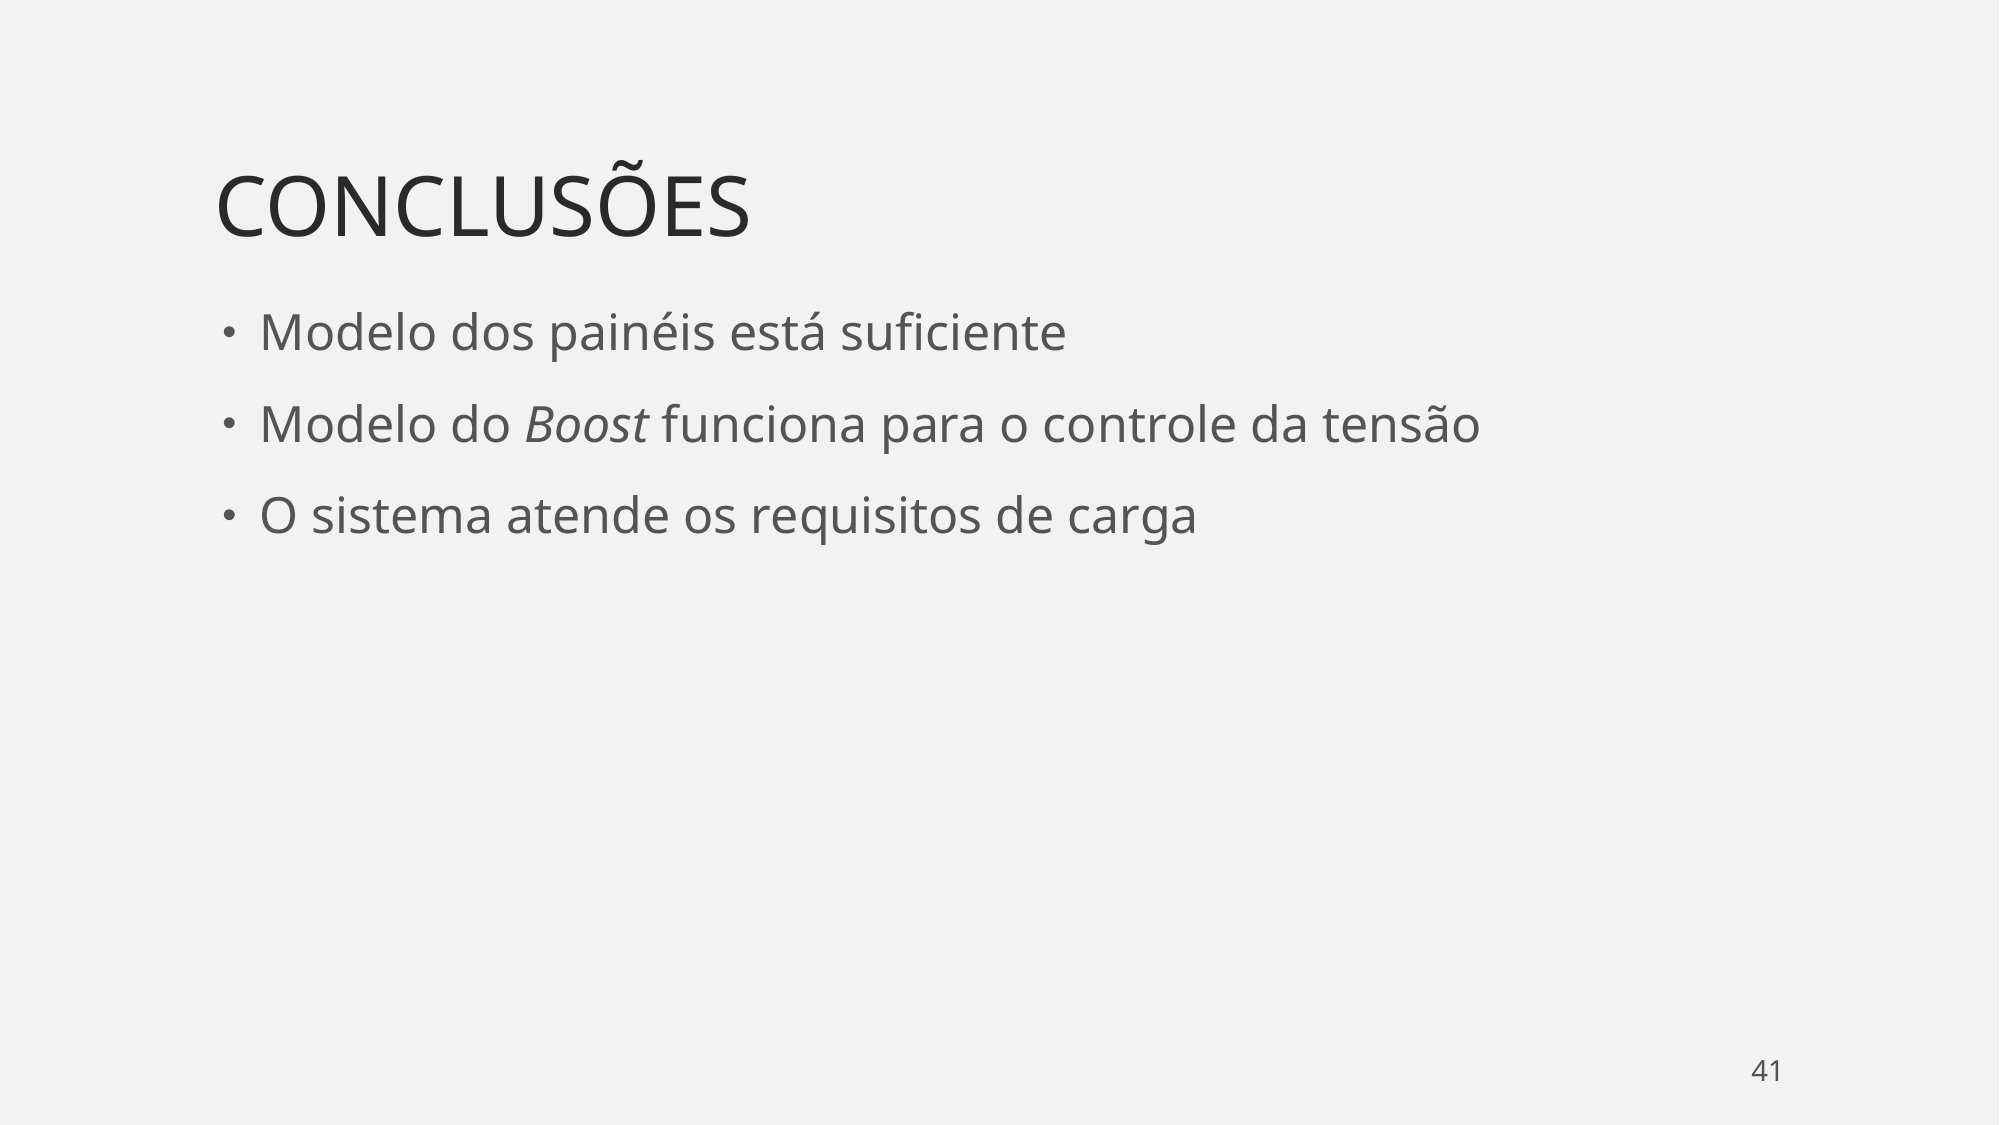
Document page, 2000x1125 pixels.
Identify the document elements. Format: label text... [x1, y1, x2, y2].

list Modelo dos painéis está suficiente Modelo do Boost funciona para o controle da tensão O sistema atende os requisitos de carga [199, 299, 1800, 1013]
slide_number 41 [1612, 1057, 1800, 1088]
title conclusões [199, 45, 1800, 263]
